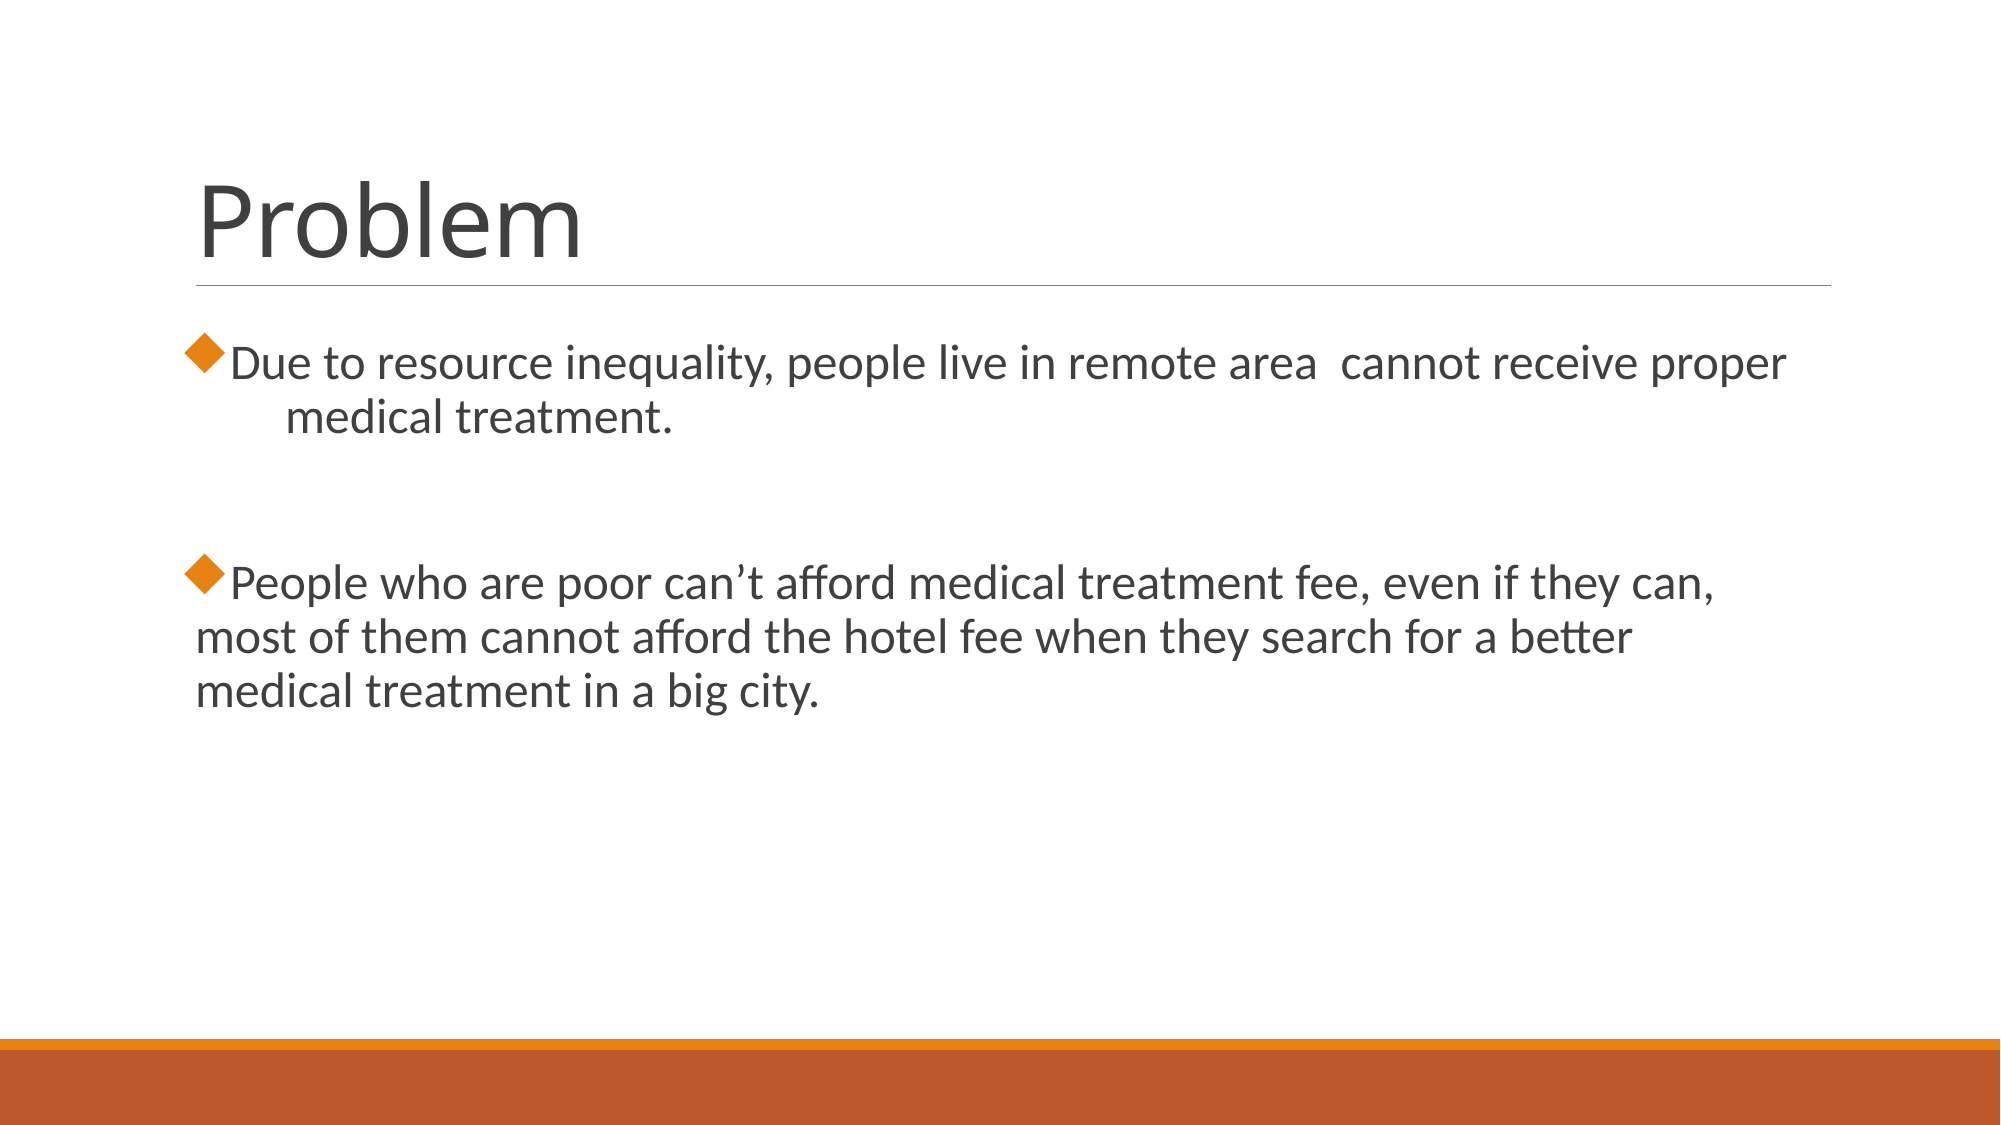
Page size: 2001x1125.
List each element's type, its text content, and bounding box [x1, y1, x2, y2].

list Due to resource inequality, people live in remote area cannot receive proper medical treatment. People who are poor can’t afford medical treatment fee, even if they can, most of them cannot afford the hotel fee when they search for a better medical treatment in a big city. [180, 328, 1791, 989]
title Problem [180, 47, 1830, 285]
